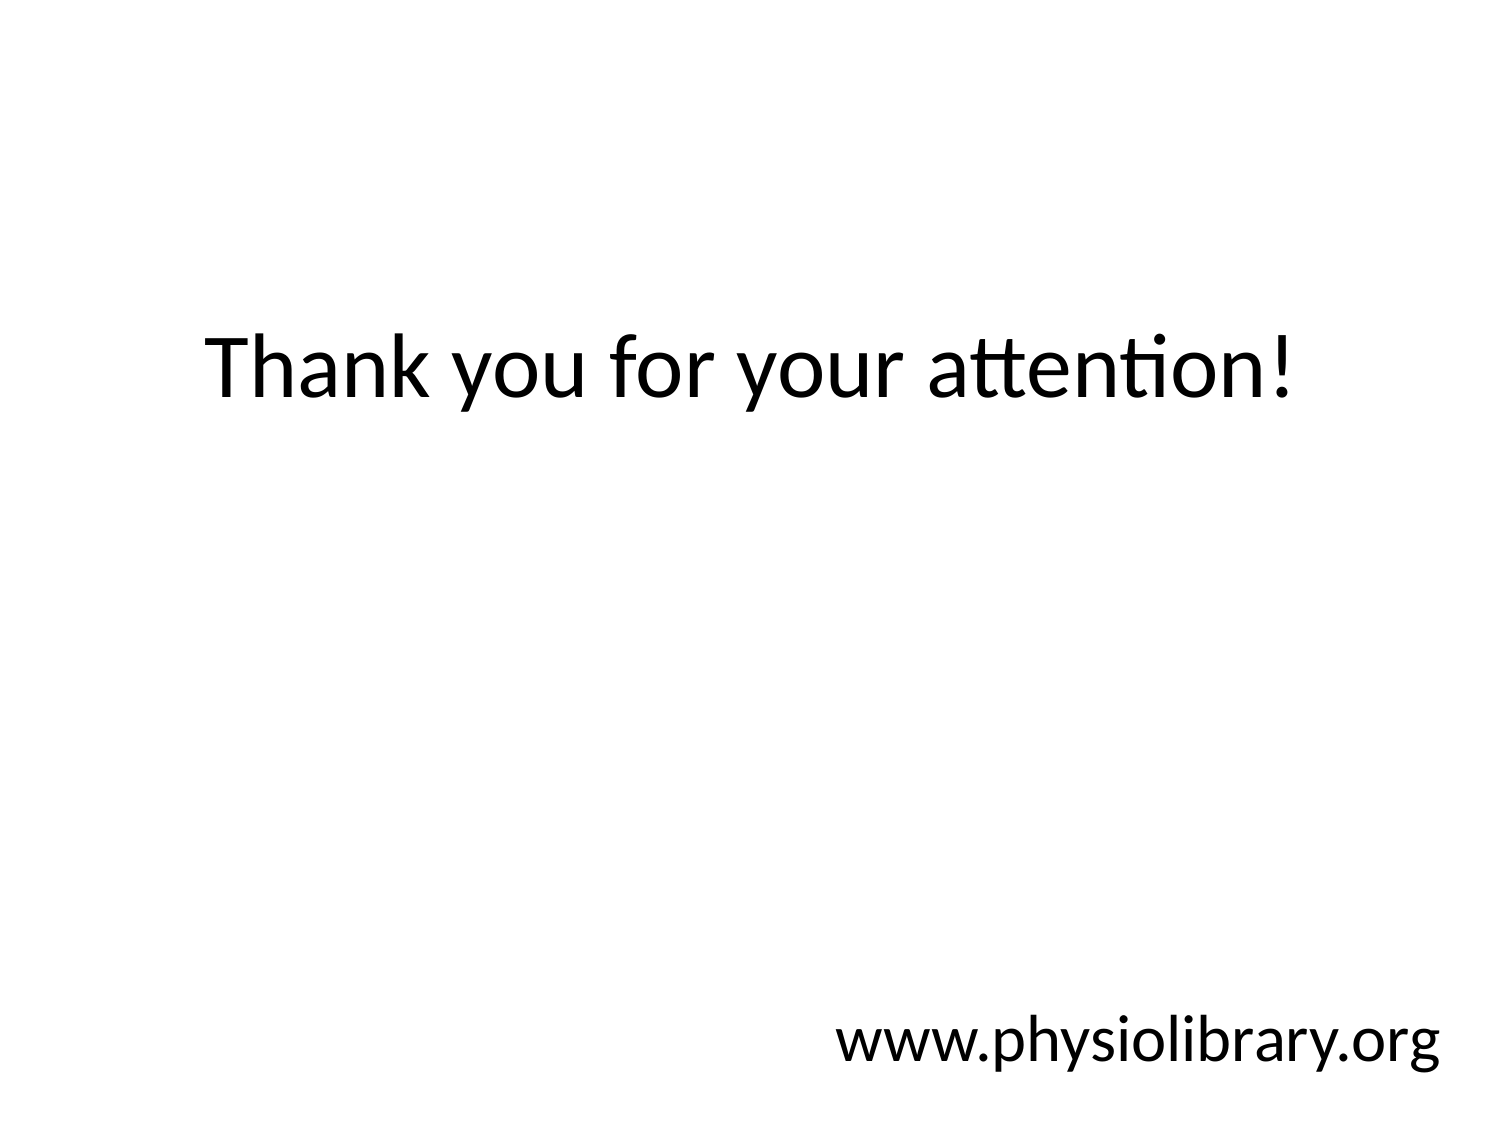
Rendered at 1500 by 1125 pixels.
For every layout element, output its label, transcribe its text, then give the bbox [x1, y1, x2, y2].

list www.physiolibrary.org [820, 987, 1461, 1087]
title Thank you for your attention! [76, 267, 1427, 455]
